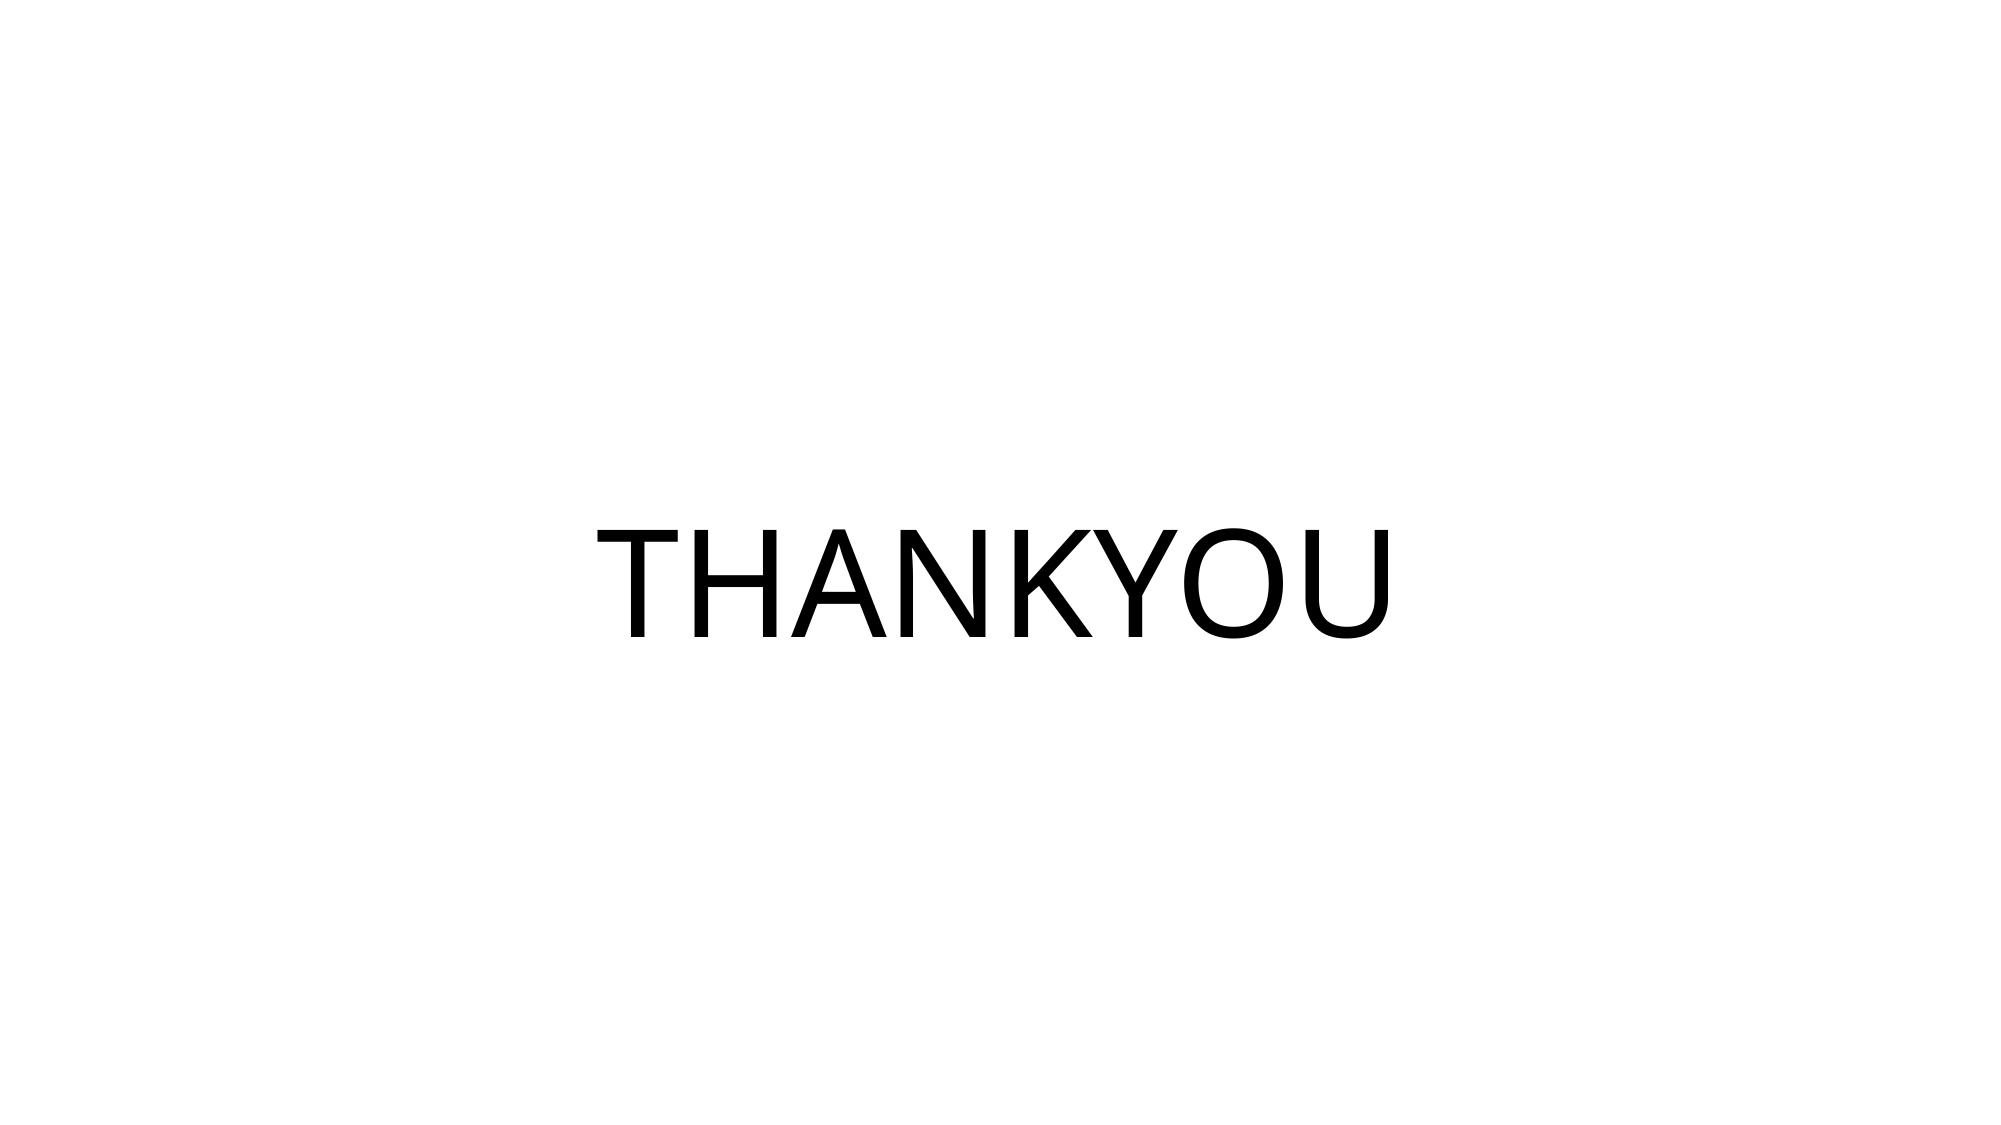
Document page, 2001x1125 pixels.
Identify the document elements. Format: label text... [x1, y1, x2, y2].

list THANKYOU [137, 299, 1863, 1014]
